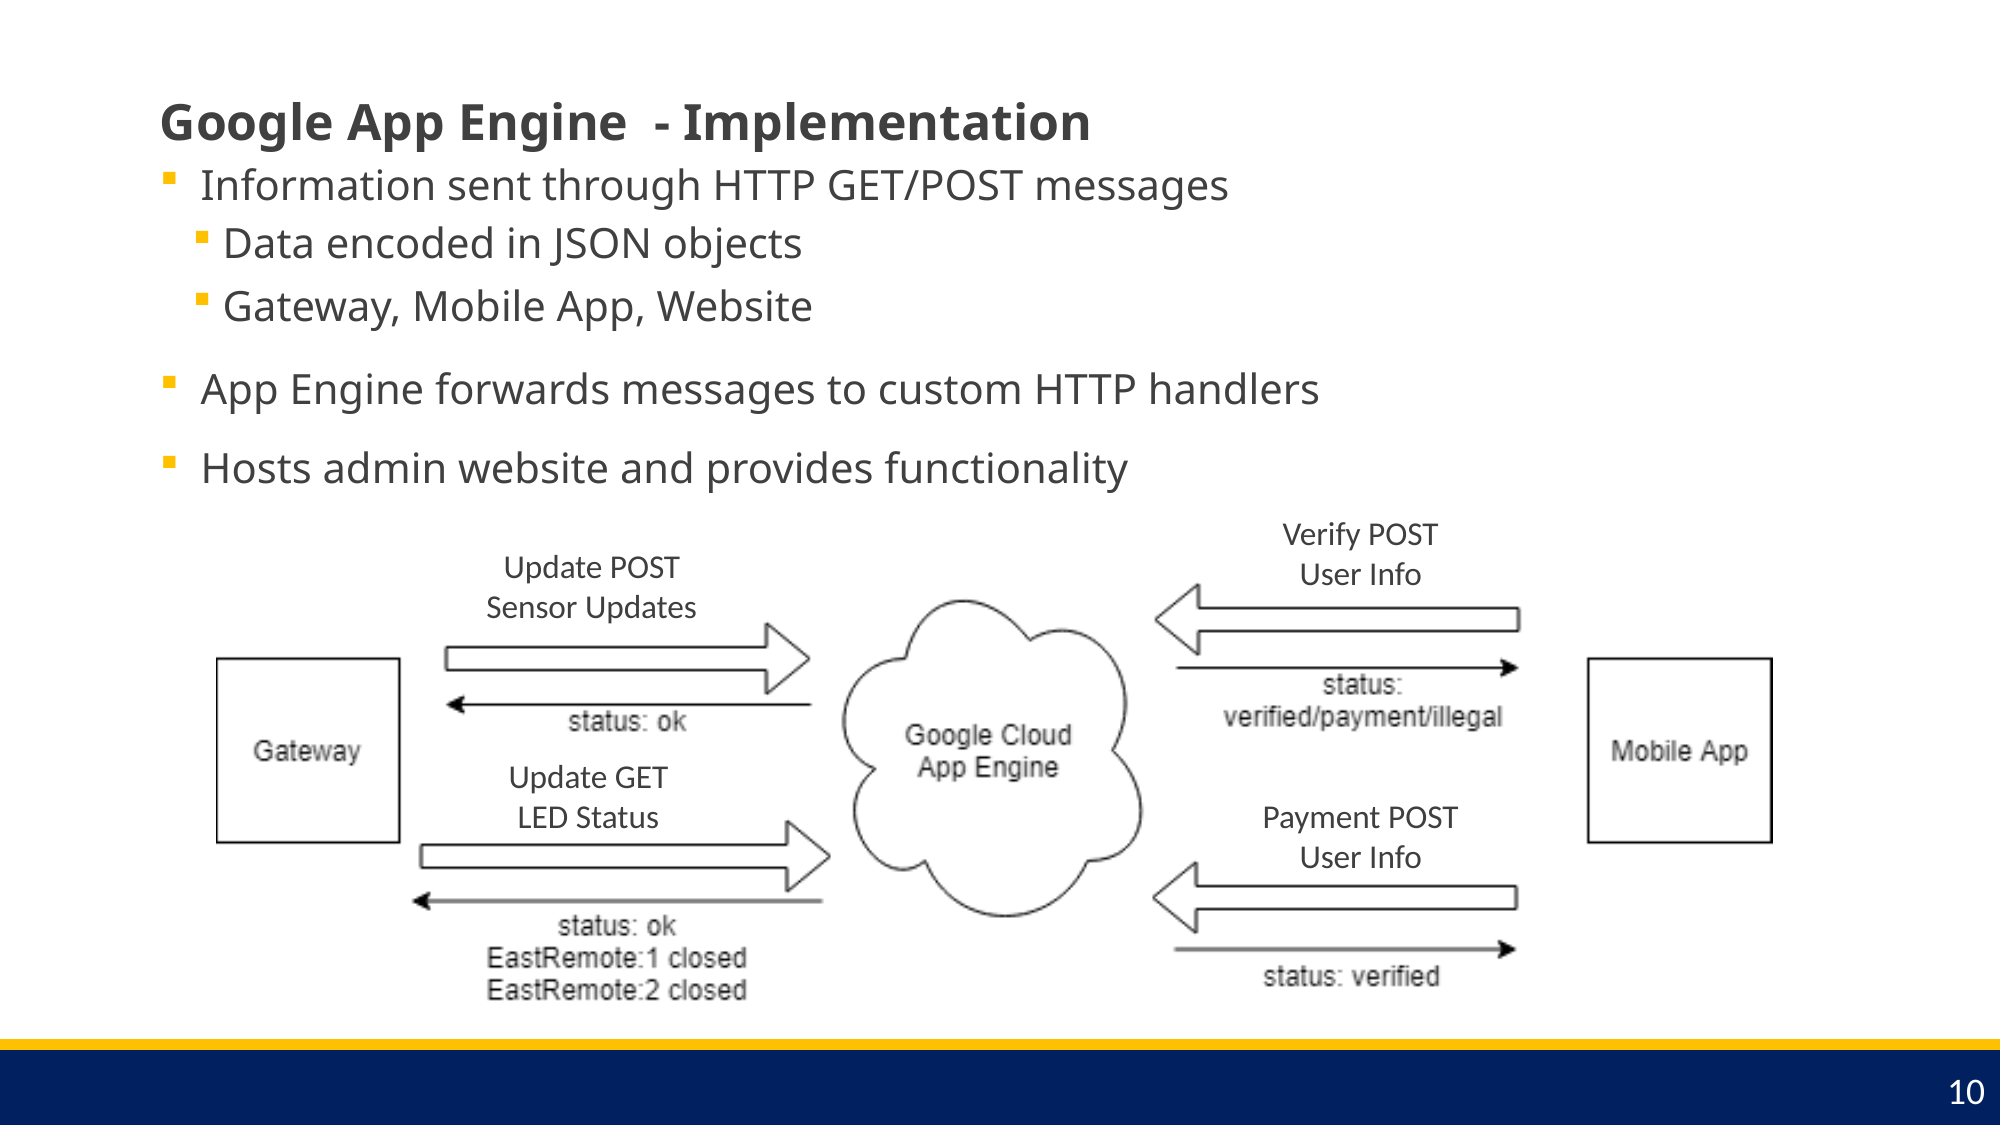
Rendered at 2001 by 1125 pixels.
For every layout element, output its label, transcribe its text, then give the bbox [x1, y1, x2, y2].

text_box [215, 494, 1773, 1013]
slide_number 10 [1624, 1059, 2000, 1120]
text_box Google App Engine - Implementation Information sent through HTTP GET/POST messages Data encoded in JSON objects Gateway, Mobile App, Website App Engine forwards messages to custom HTTP handlers Hosts admin website and provides functionality [145, 82, 1798, 802]
